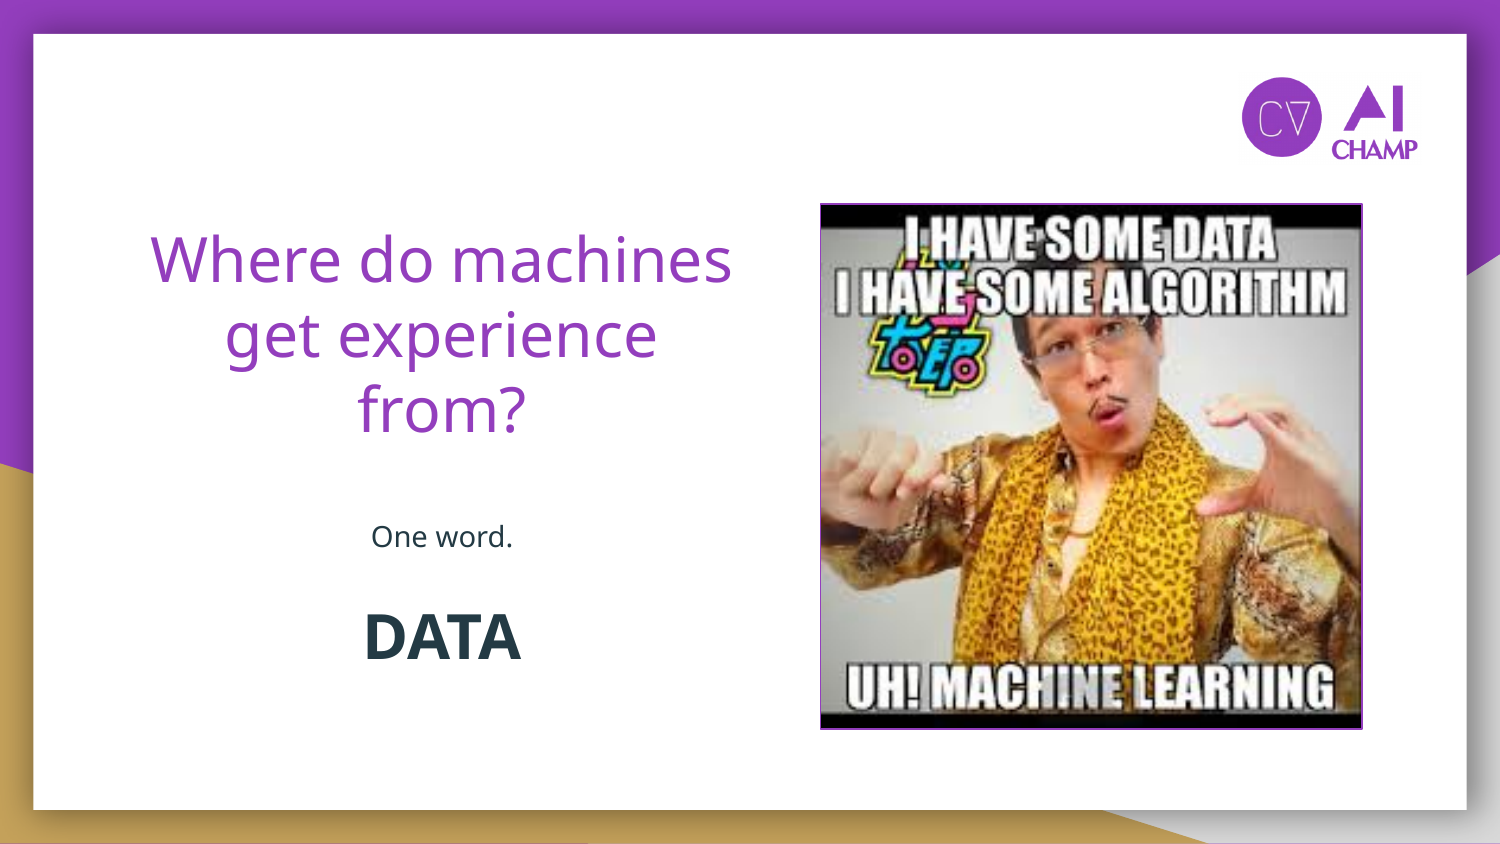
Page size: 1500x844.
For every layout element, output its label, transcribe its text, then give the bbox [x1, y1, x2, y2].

title Where do machines get experience from? [134, 204, 750, 456]
picture [821, 204, 1362, 729]
list One word. DATA [134, 456, 750, 729]
picture [1238, 72, 1422, 165]
